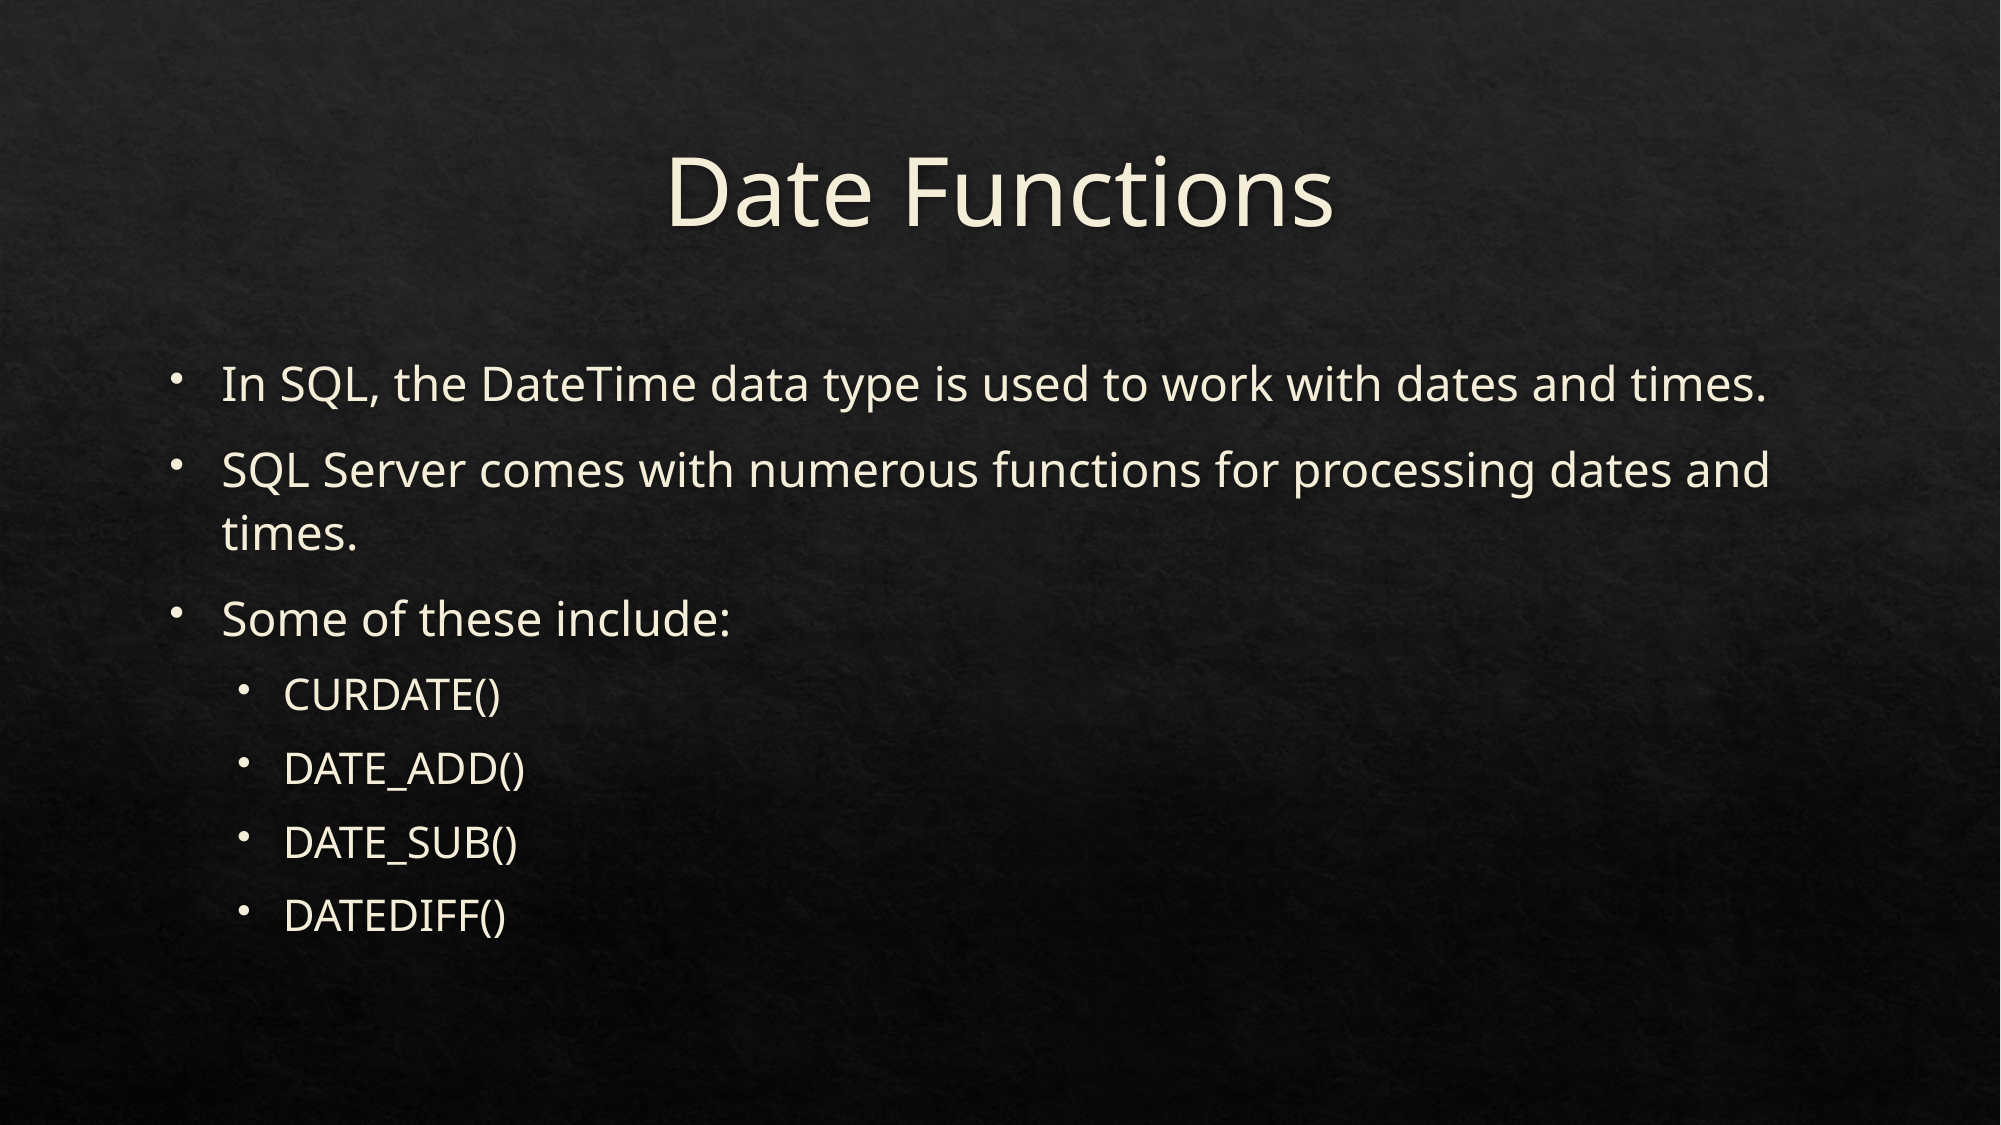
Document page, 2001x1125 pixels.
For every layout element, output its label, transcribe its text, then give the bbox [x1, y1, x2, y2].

title Date Functions [150, 91, 1850, 299]
list In SQL, the DateTime data type is used to work with dates and times. SQL Server comes with numerous functions for processing dates and times. Some of these include: CURDATE() DATE_ADD() DATE_SUB() DATEDIFF() [149, 340, 1849, 950]
